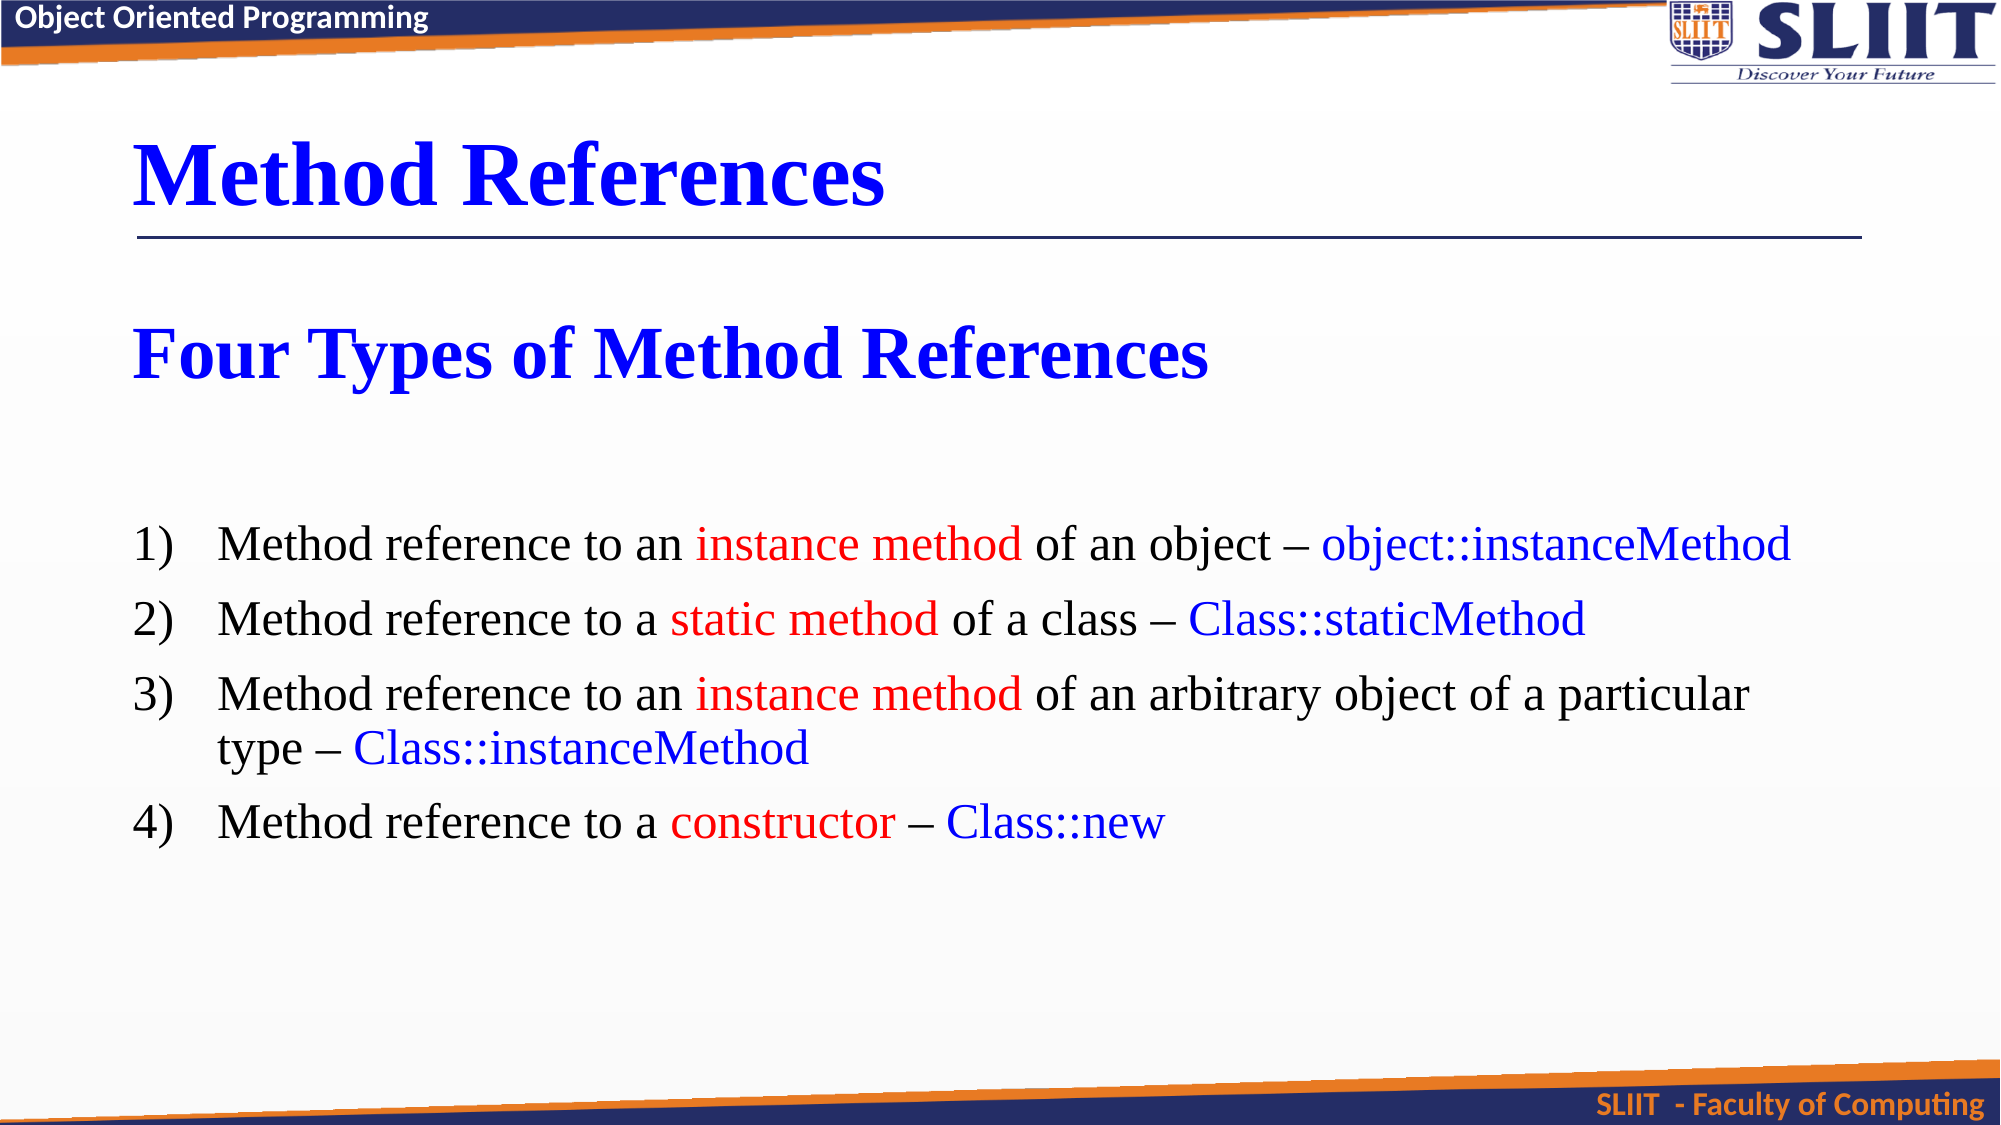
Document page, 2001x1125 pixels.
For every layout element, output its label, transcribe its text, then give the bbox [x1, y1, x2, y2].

title Method References [117, 66, 1843, 285]
picture [1666, 0, 2000, 84]
list Four Types of Method References Method reference to an instance method of an object – object::instanceMethod Method reference to a static method of a class – Class::staticMethod Method reference to an instance method of an arbitrary object of a particular type – Class::instanceMethod Method reference to a constructor – Class::new [117, 306, 1843, 1021]
picture [3, 2, 1665, 75]
picture [0, 1050, 2000, 1125]
